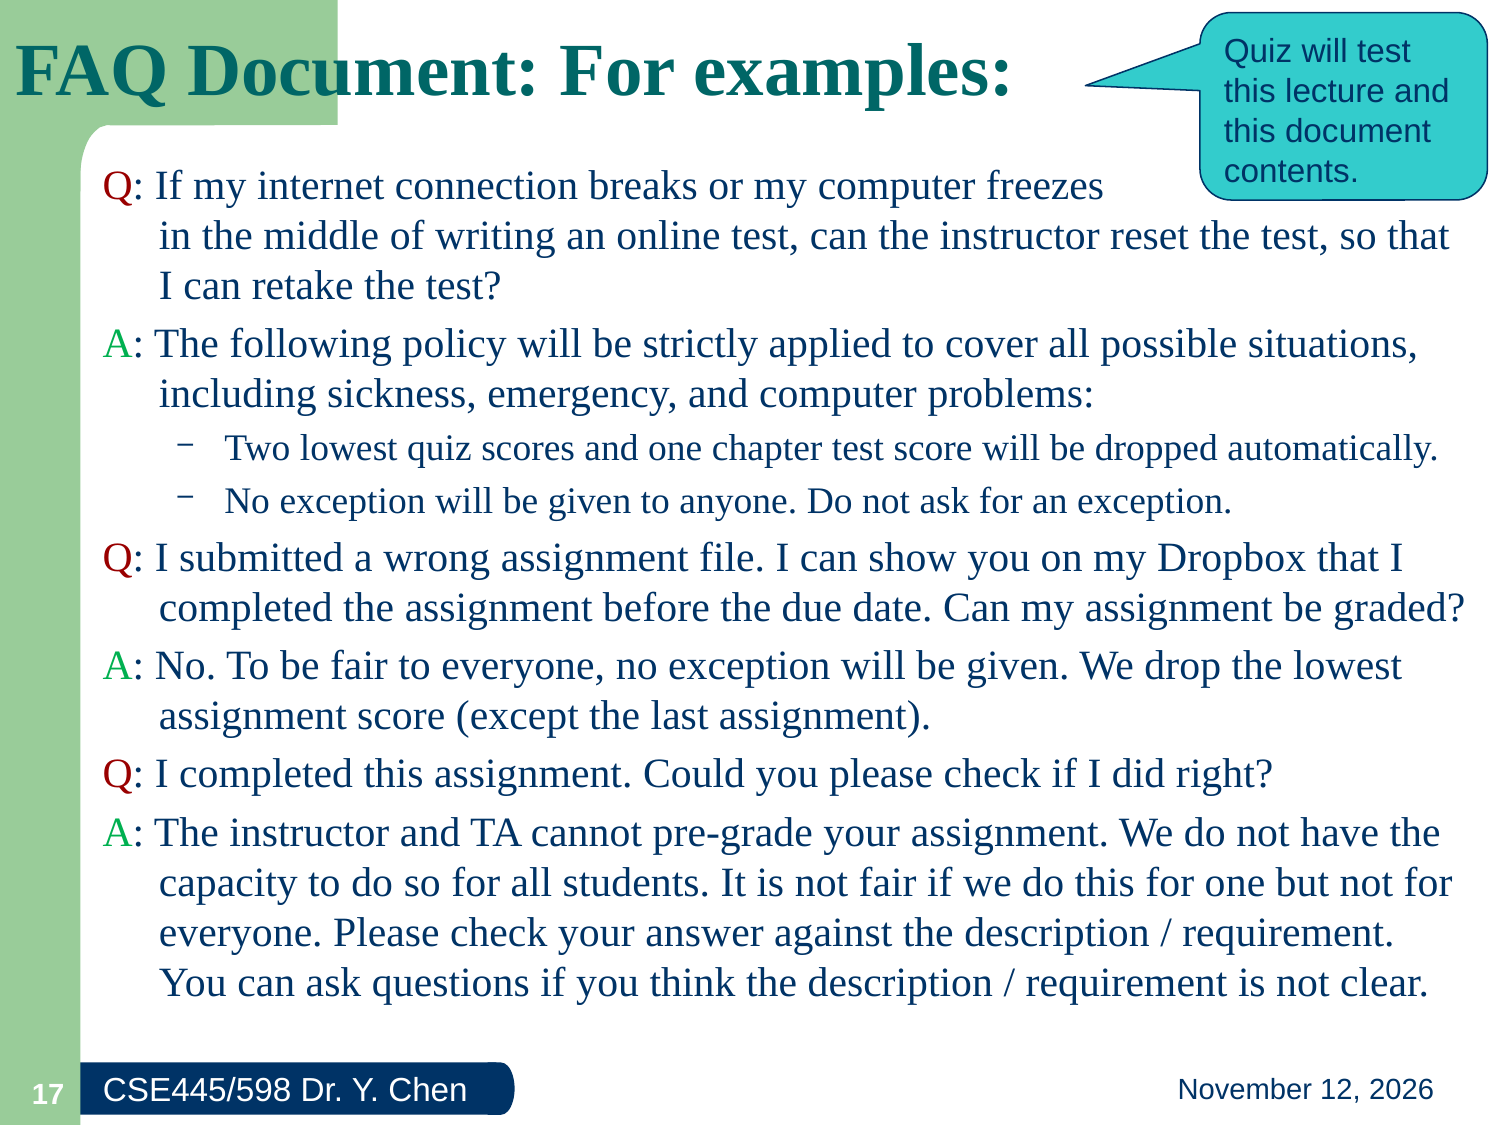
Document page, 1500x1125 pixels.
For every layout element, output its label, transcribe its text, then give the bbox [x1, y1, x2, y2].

text_box Quiz will test this lecture and this document contents. [1085, 12, 1488, 201]
title FAQ Document: For examples: [0, 19, 1163, 120]
list Q: If my internet connection breaks or my computer freezes in the middle of writing an online test, can the instructor reset the test, so that I can retake the test? A: The following policy will be strictly applied to cover all possible situations, including sickness, emergency, and computer problems: Two lowest quiz scores and one chapter test score will be dropped automatically. No exception will be given to anyone. Do not ask for an exception. Q: I submitted a wrong assignment file. I can show you on my Dropbox that I completed the assignment before the due date. Can my assignment be graded? A: No. To be fair to everyone, no exception will be given. We drop the lowest assignment score (except the last assignment). Q: I completed this assignment. Could you please check if I did right? A: The instructor and TA cannot pre-grade your assignment. We do not have the capacity to do so for all students. It is not fair if we do this for one but not for everyone. Please check your answer against the description / requirement. You can ask questions if you think the description / requirement is not clear. [87, 149, 1488, 1075]
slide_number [1099, 1049, 1450, 1113]
slide_number 17 [0, 1037, 97, 1118]
